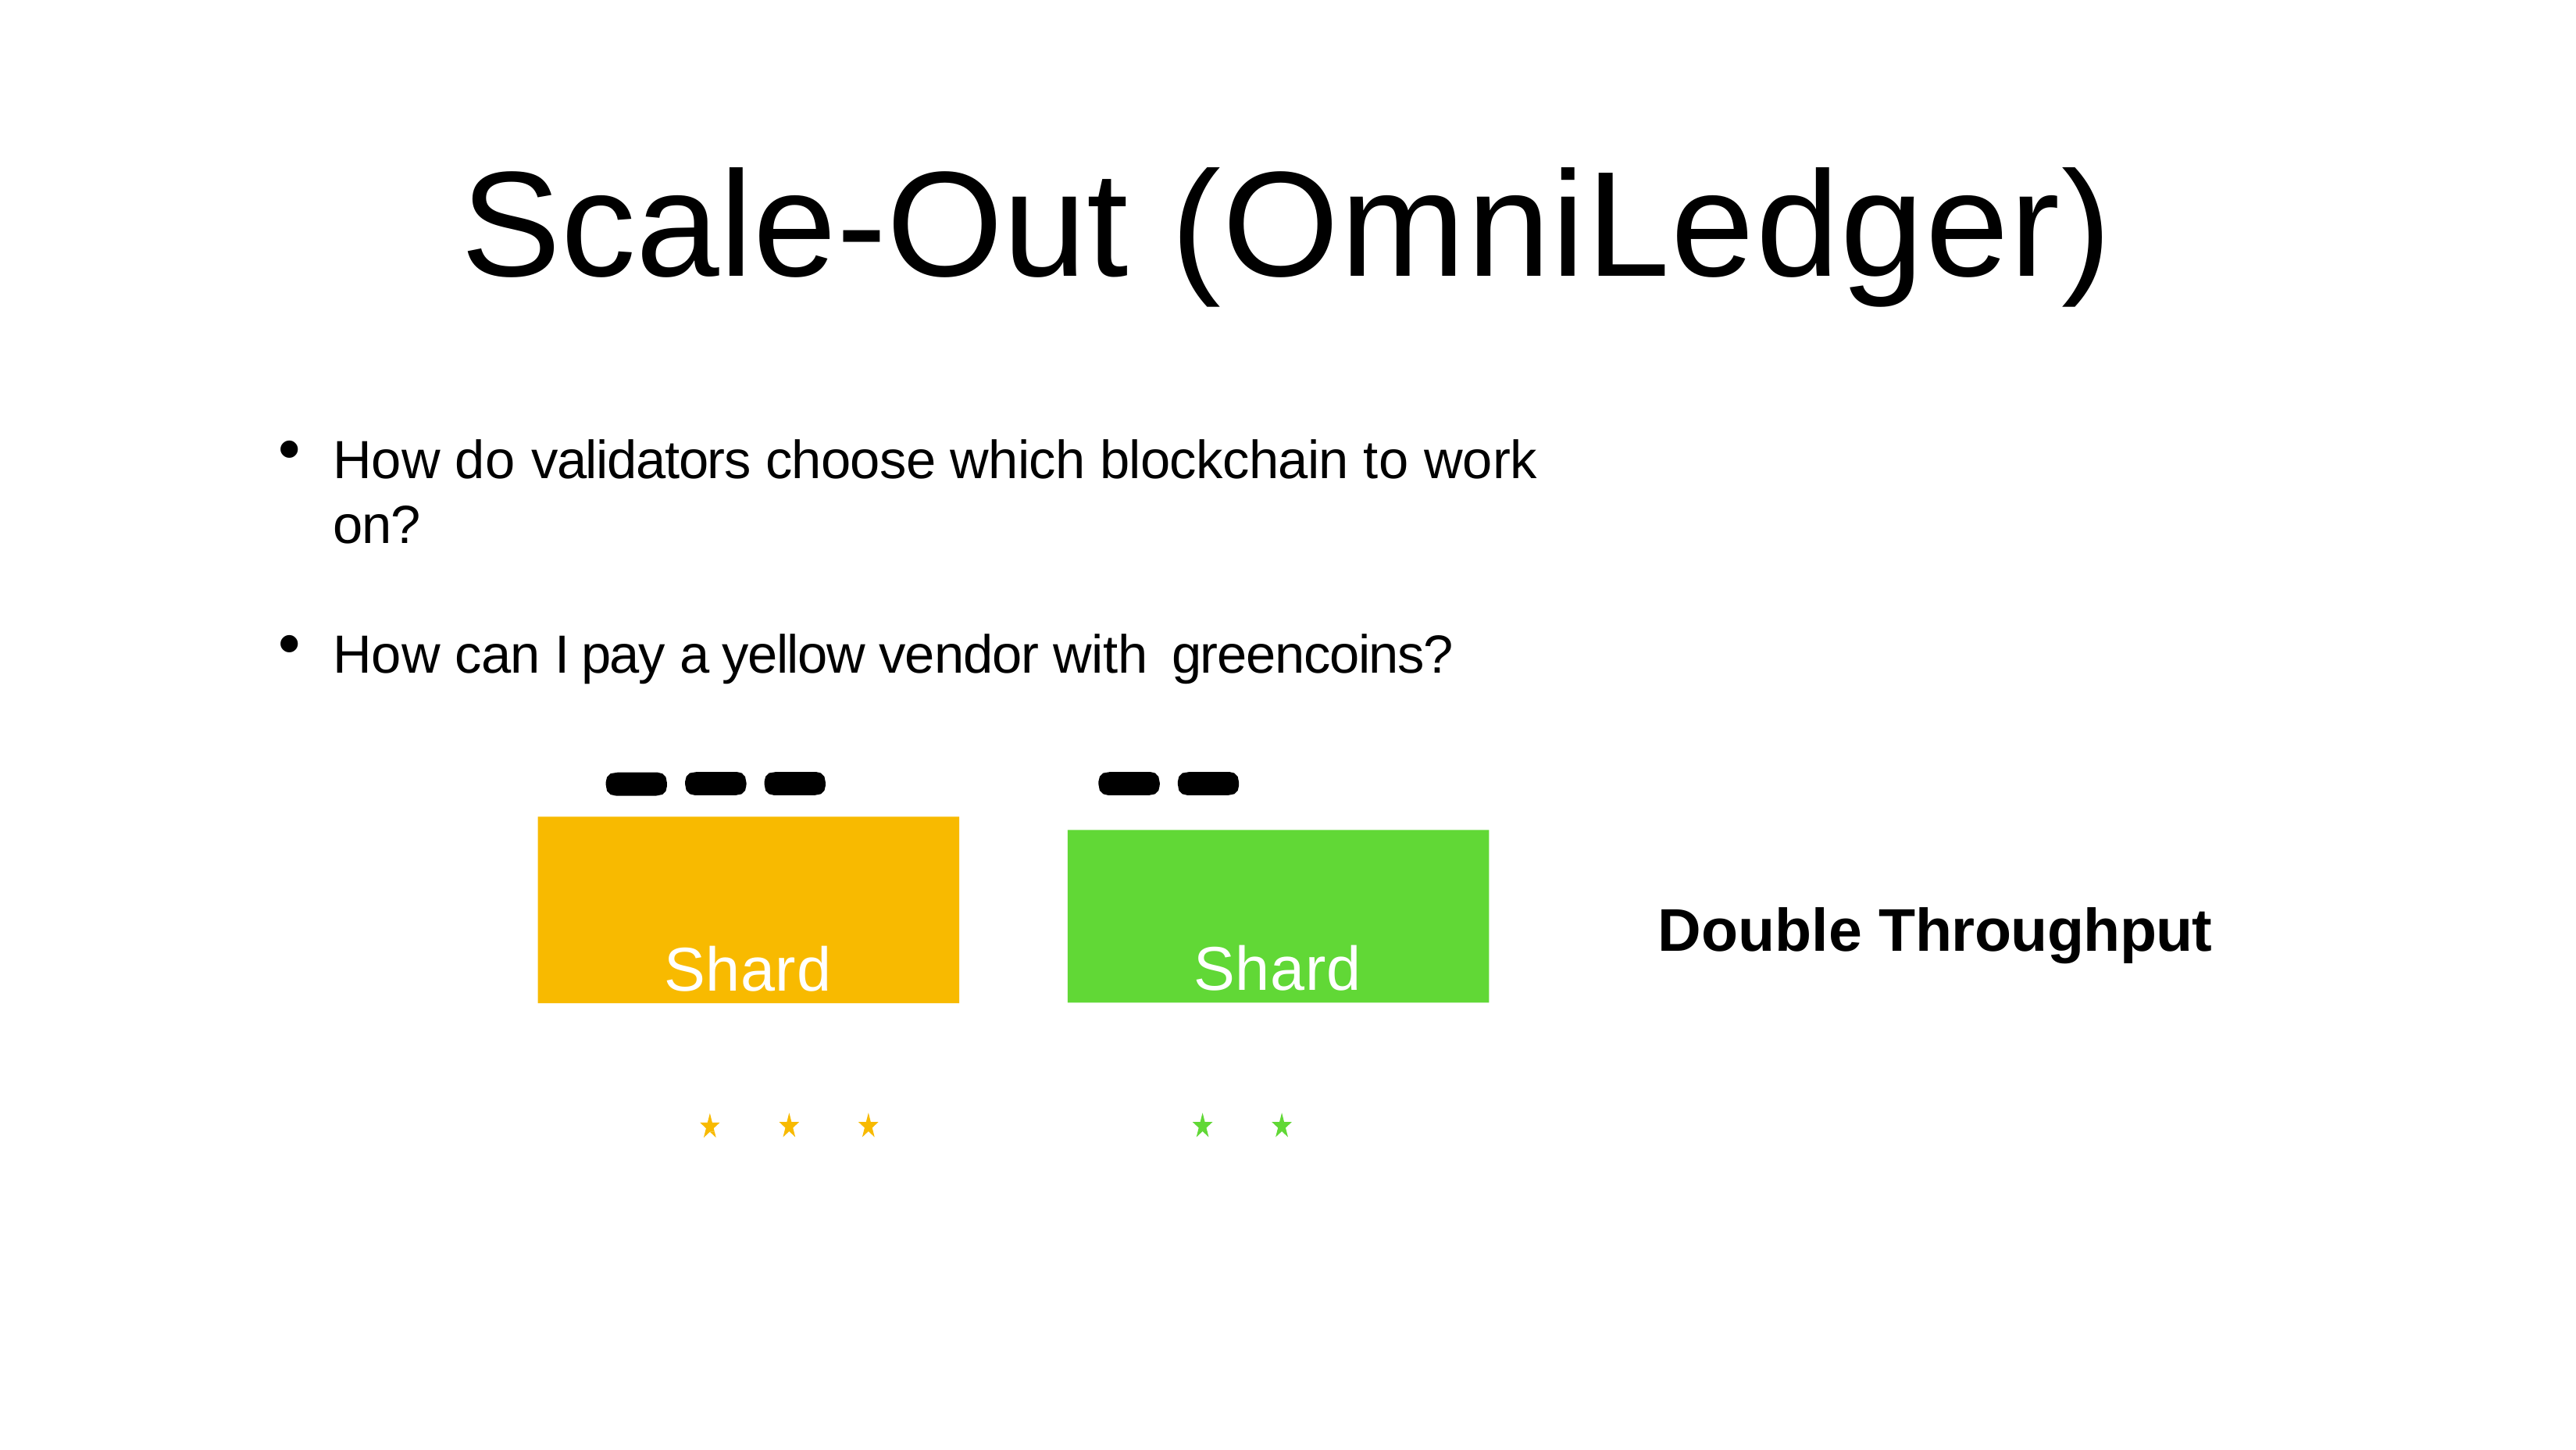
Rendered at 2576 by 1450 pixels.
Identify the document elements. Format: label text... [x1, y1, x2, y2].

text_box [700, 1112, 720, 1138]
text_box How do validators choose which blockchain to work on? How can I pay a yellow vendor with greencoins? [276, 424, 1643, 684]
text_box [1272, 1112, 1292, 1138]
text_box [1177, 772, 1240, 795]
text_box [779, 1112, 800, 1138]
text_box [605, 772, 667, 796]
title Scale-Out (OmniLedger) [459, 127, 2117, 369]
text_box Shard [537, 816, 960, 1004]
text_box Shard [1067, 830, 1490, 1003]
text_box Double Throughput [1656, 891, 2216, 964]
text_box [858, 1112, 879, 1138]
text_box [1192, 1112, 1213, 1138]
text_box [1098, 772, 1160, 795]
text_box [764, 772, 826, 795]
text_box [685, 772, 747, 795]
